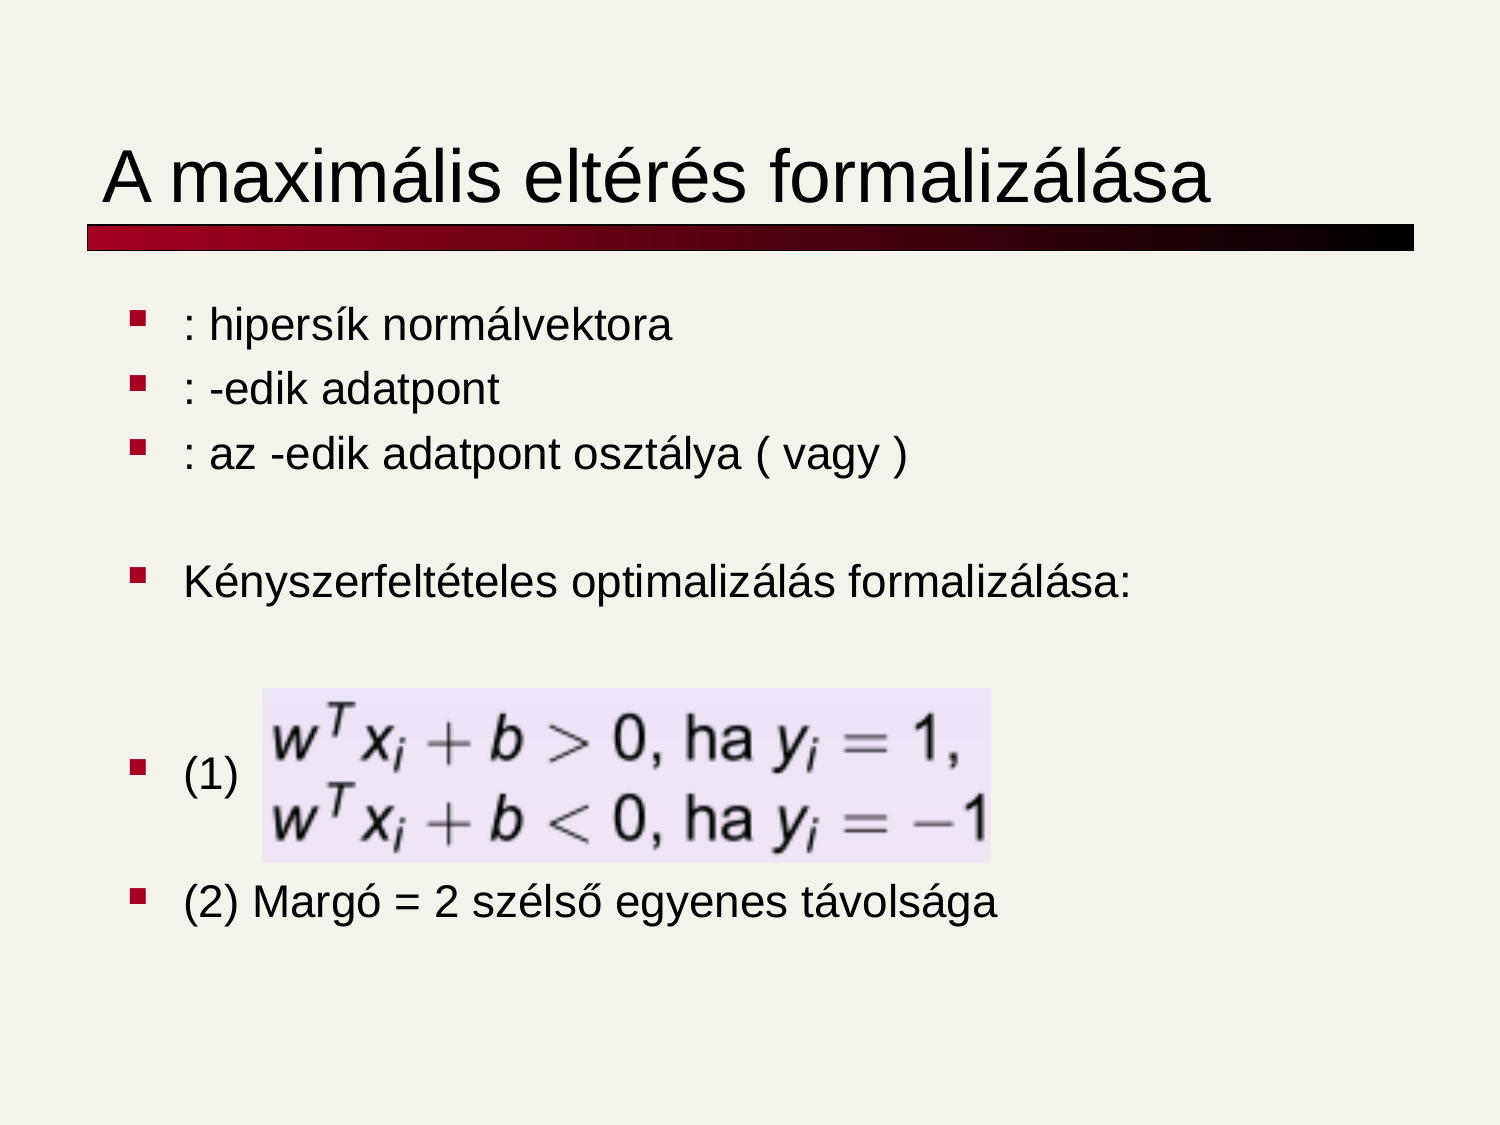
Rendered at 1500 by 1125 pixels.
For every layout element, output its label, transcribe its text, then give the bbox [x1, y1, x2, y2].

picture [262, 688, 991, 863]
title A maximális eltérés formalizálása [87, 62, 1413, 225]
